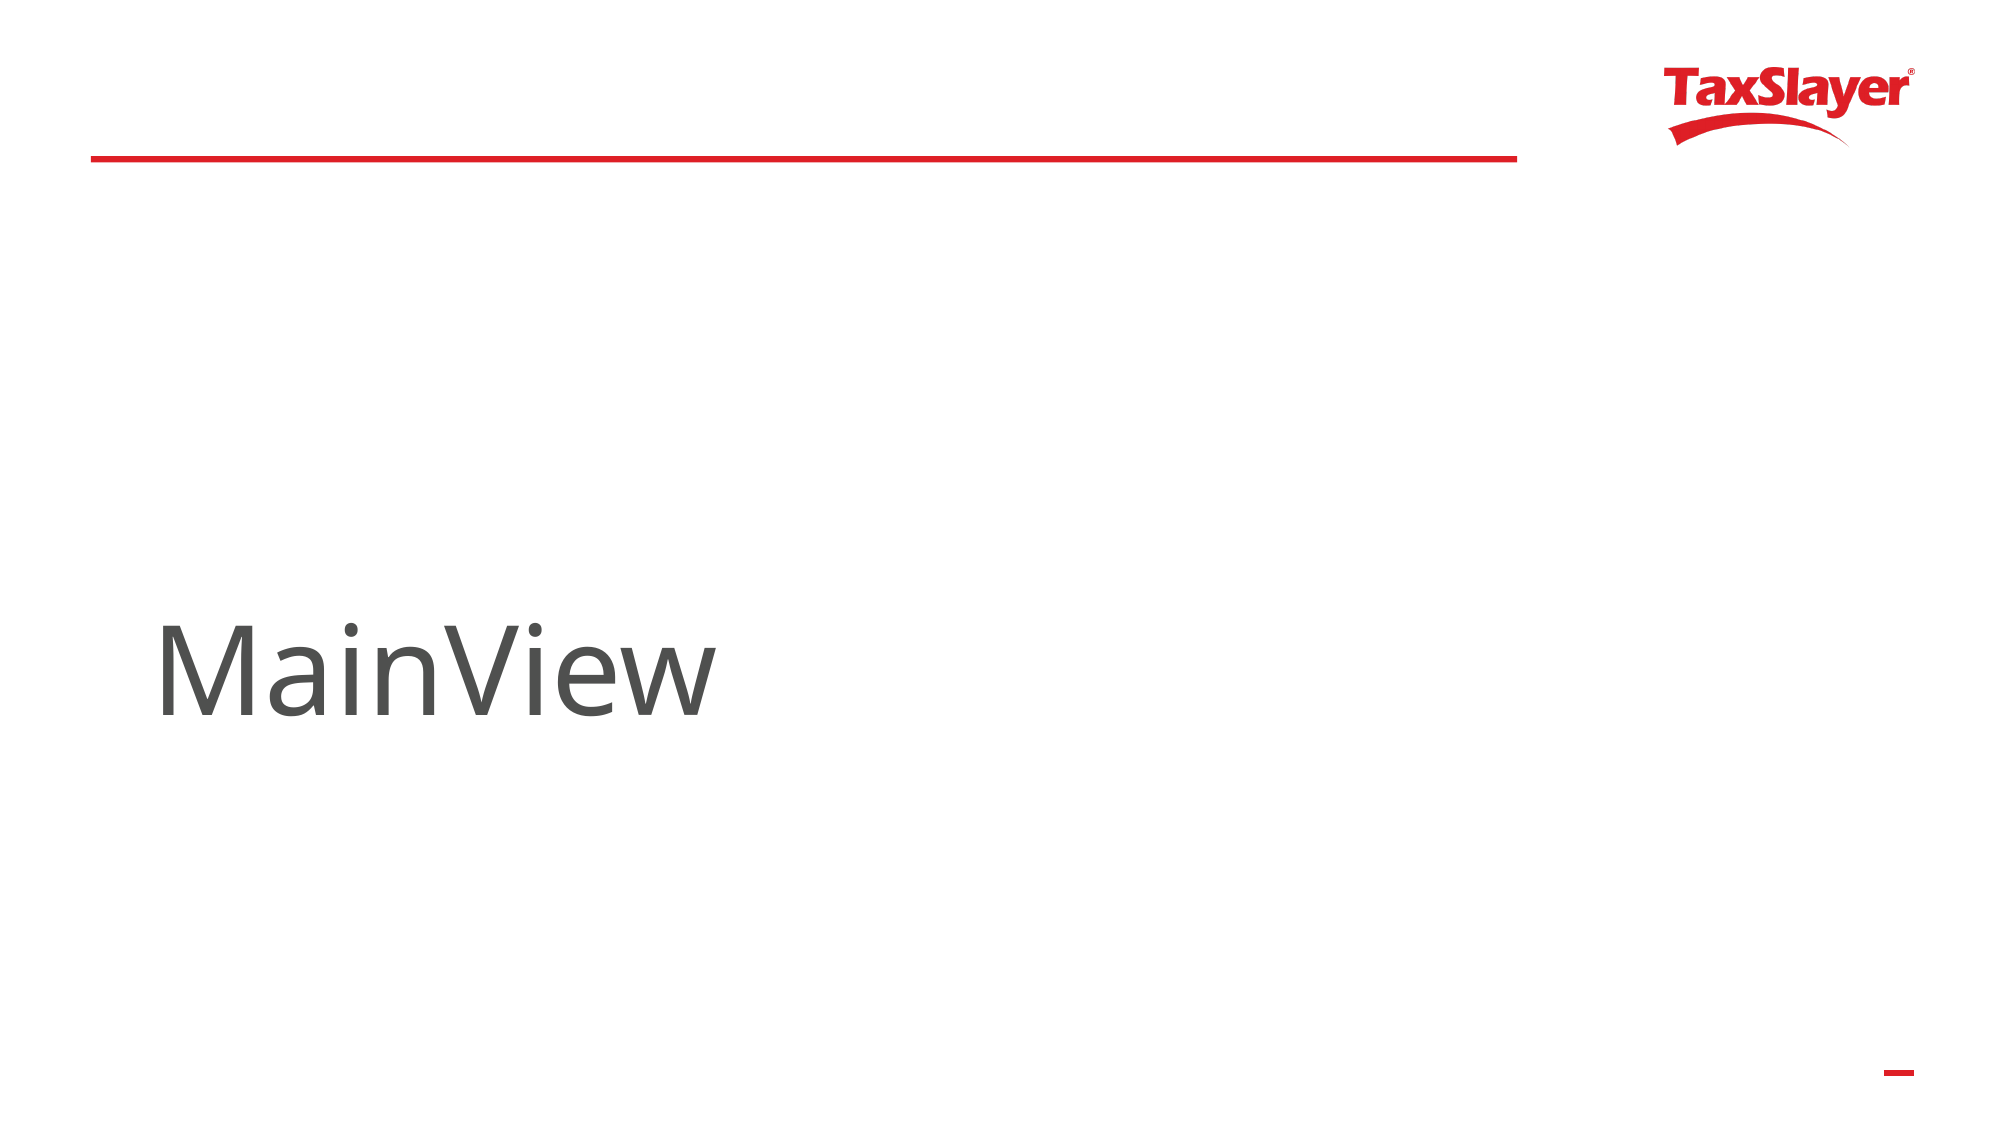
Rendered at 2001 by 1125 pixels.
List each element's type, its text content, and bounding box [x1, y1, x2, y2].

picture [1664, 67, 1915, 148]
title MainView [136, 280, 1862, 749]
